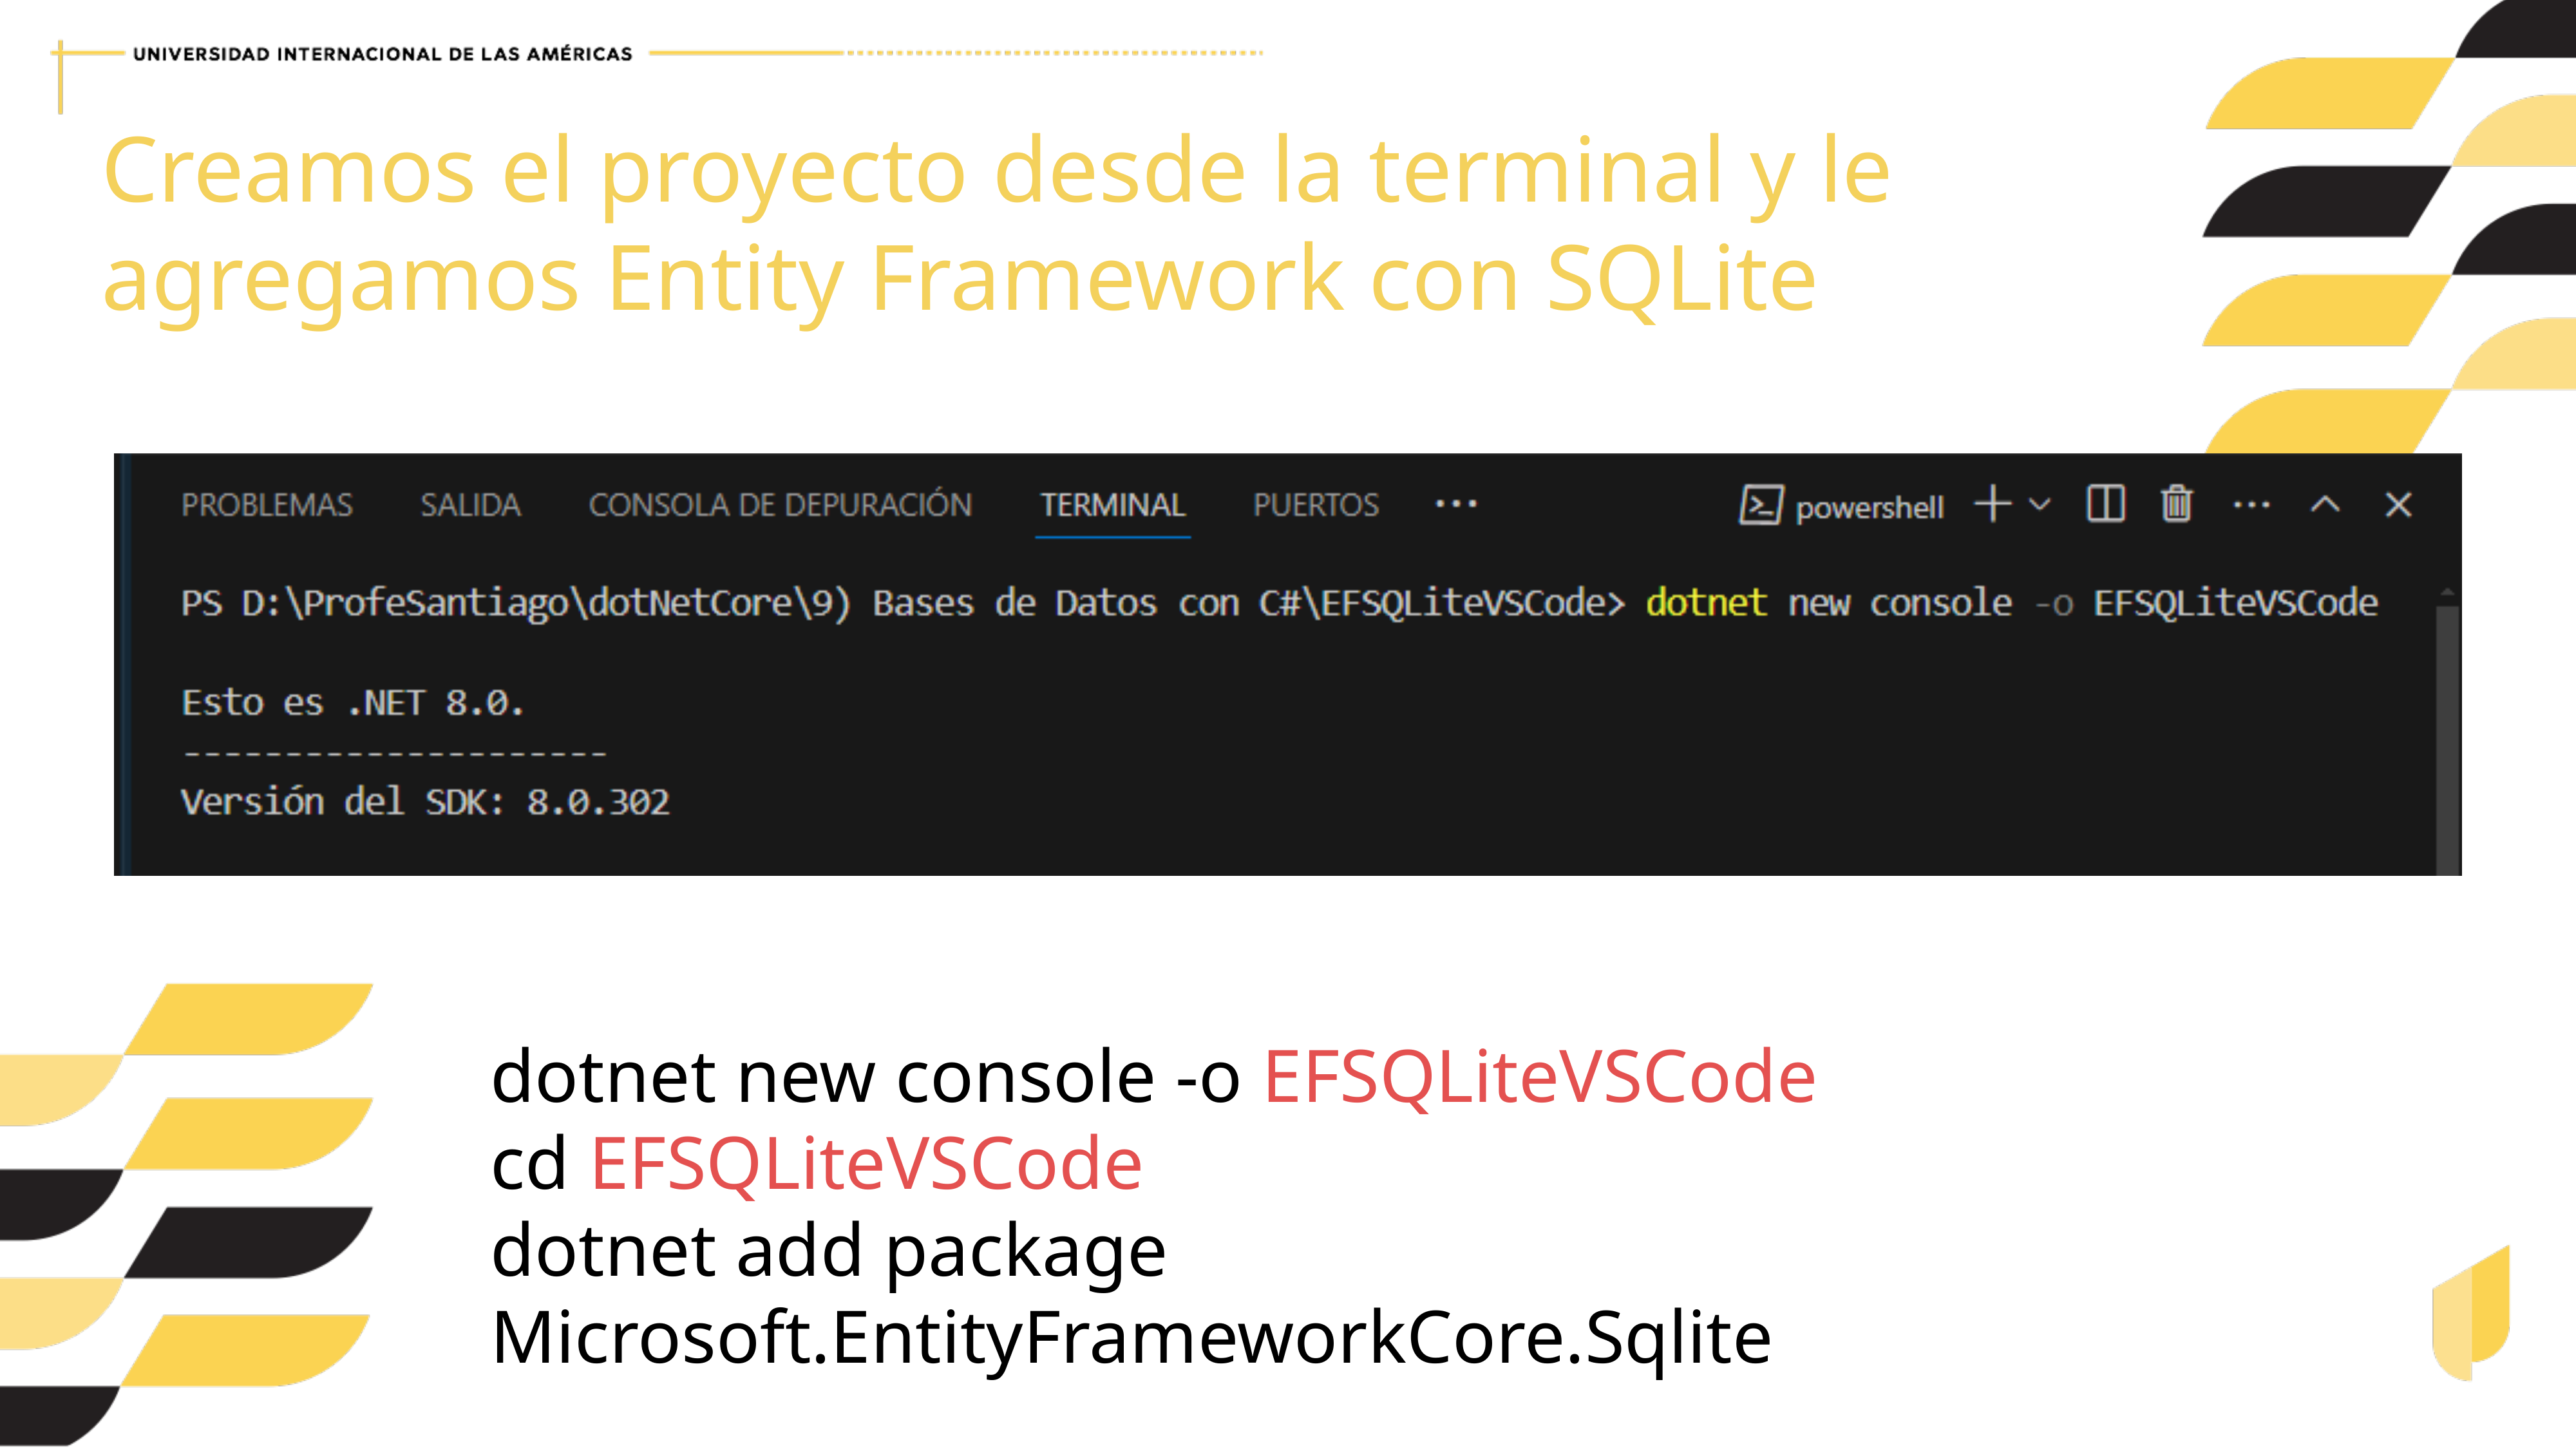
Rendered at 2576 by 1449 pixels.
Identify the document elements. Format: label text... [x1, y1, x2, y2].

text_box dotnet new console -o EFSQLiteVSCode cd EFSQLiteVSCode dotnet add package Microsoft.EntityFrameworkCore.Sqlite [480, 1025, 2316, 1383]
list Creamos el proyecto desde la terminal y le agregamos Entity Framework con SQLite [95, 103, 2049, 337]
picture [0, 0, 2576, 1449]
